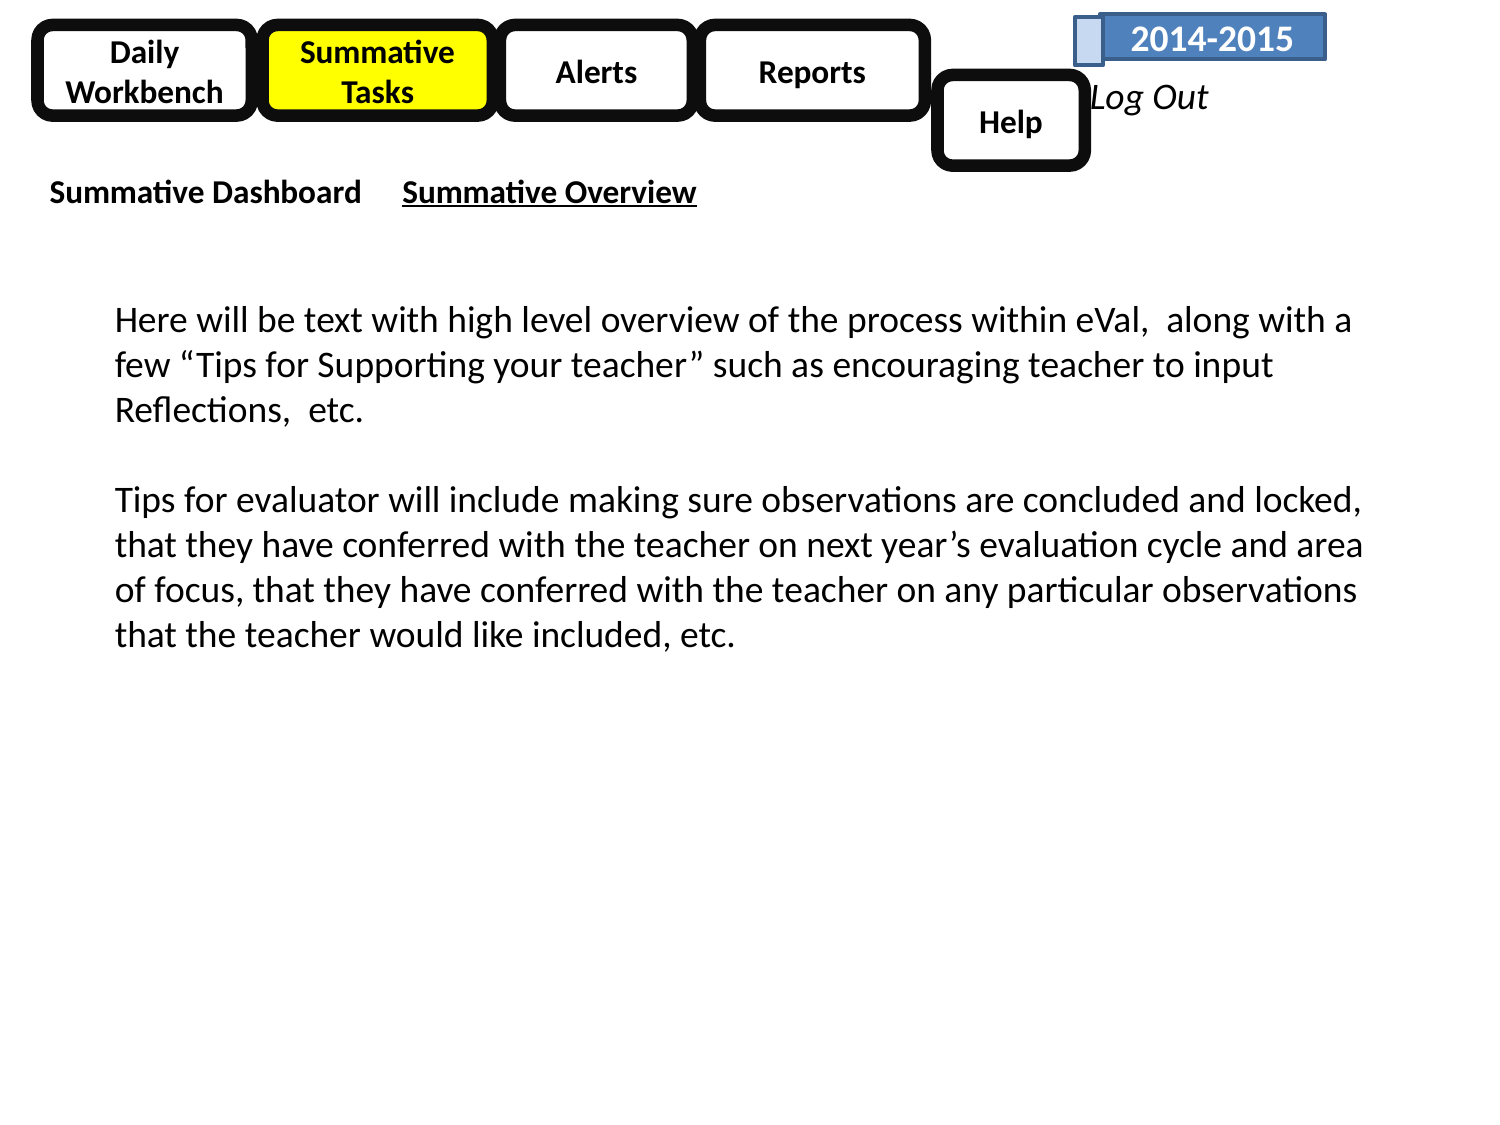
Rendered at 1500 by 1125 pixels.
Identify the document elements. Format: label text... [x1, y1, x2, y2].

text_box Alerts [497, 22, 695, 118]
text_box Reports [697, 22, 928, 118]
text_box Help [935, 72, 1087, 168]
text_box Here will be text with high level overview of the process within eVal, along with a few “Tips for Supporting your teacher” such as encouraging teacher to input Reflections, etc. Tips for evaluator will include making sure observations are concluded and locked, that they have conferred with the teacher on next year’s evaluation cycle and area of focus, that they have conferred with the teacher on any particular observations that the teacher would like included, etc. [99, 287, 1413, 663]
text_box [1073, 15, 1105, 67]
text_box Summative Dashboard [34, 162, 387, 218]
text_box Summative Overview [387, 162, 753, 218]
text_box Daily Workbench [35, 22, 254, 118]
text_box 2014-2015 [1098, 12, 1327, 61]
text_box Summative Tasks [260, 22, 495, 118]
text_box Log Out [1074, 64, 1475, 124]
